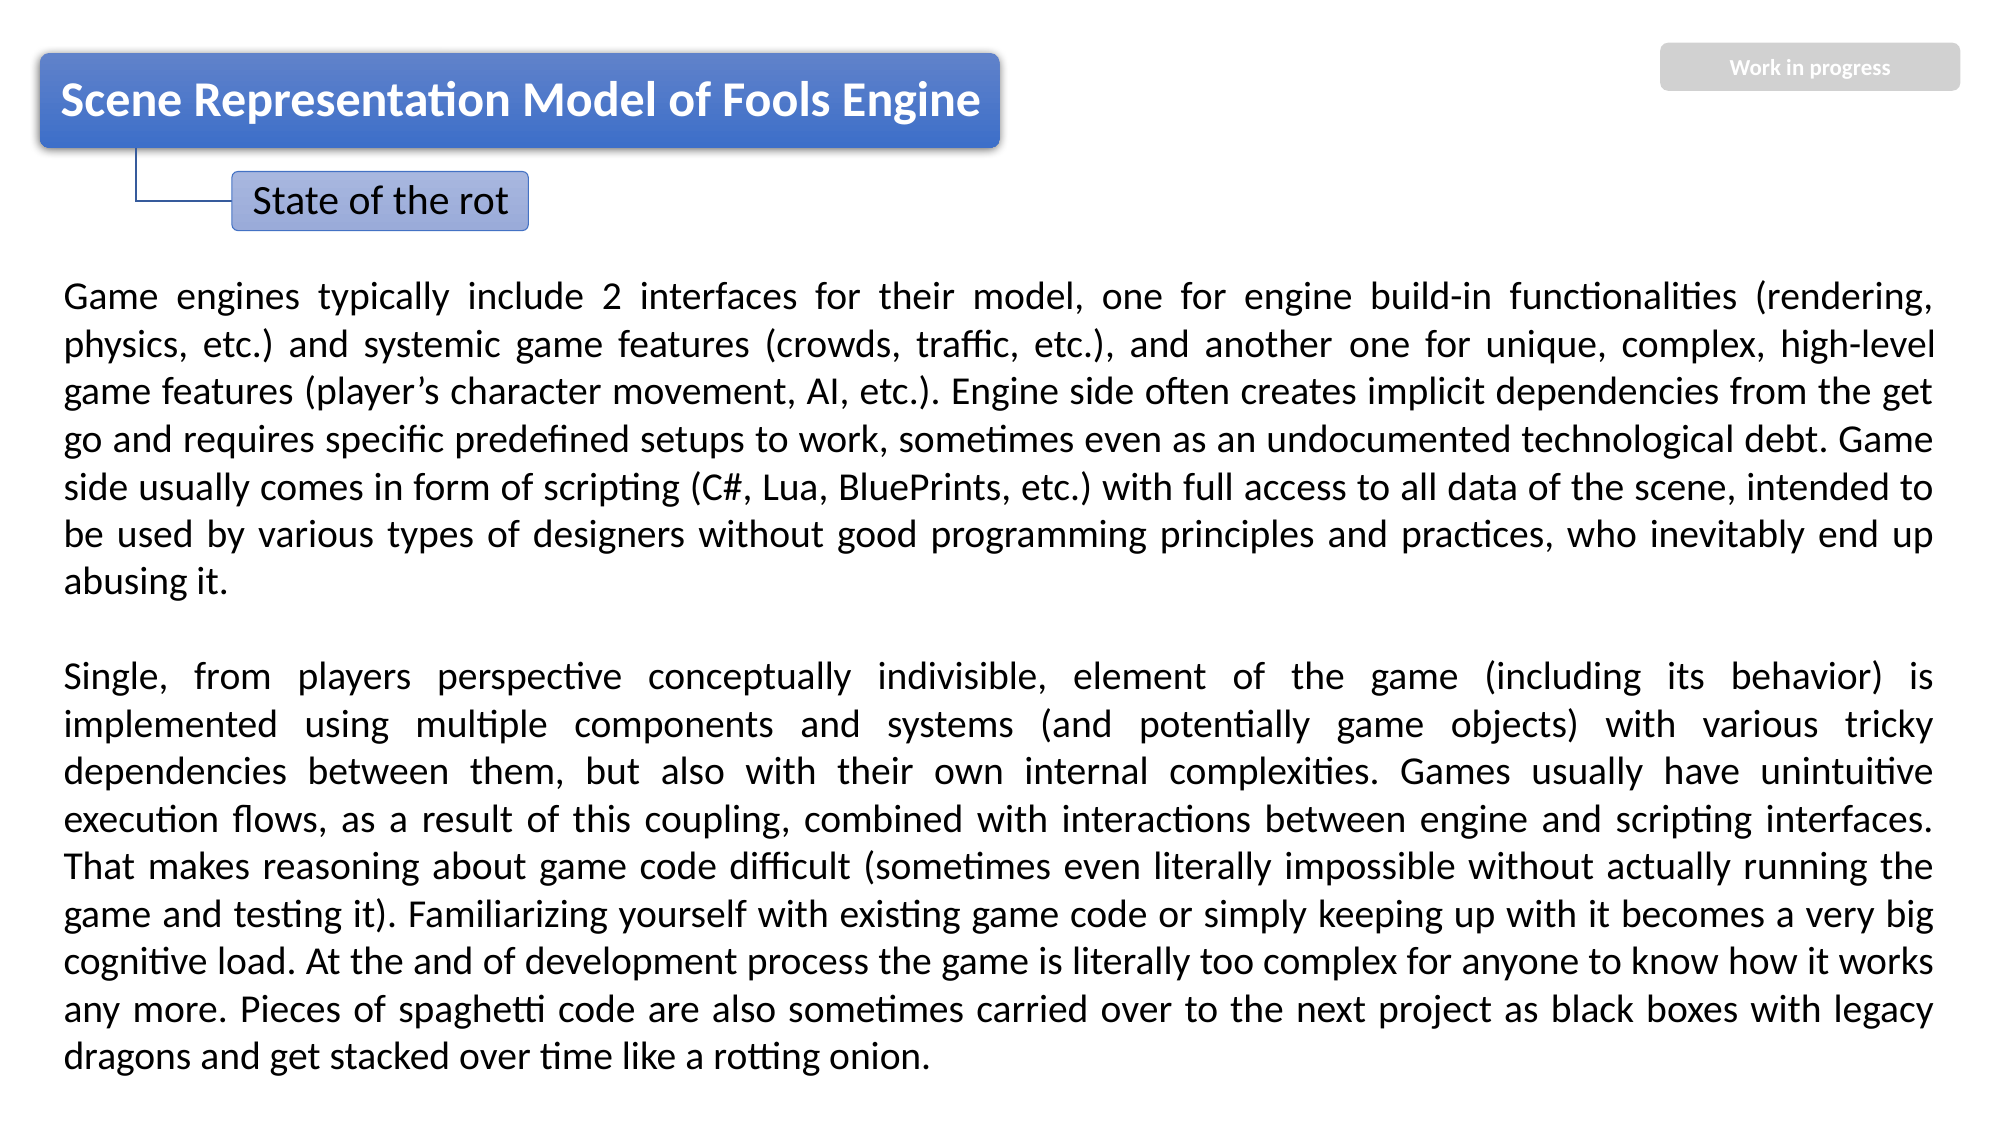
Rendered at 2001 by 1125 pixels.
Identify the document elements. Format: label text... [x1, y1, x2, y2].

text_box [39, 44, 1000, 239]
text_box Work in progress [1660, 42, 1961, 91]
text_box Game engines typically include 2 interfaces for their model, one for engine build-in functionalities (rendering, physics, etc.) and systemic game features (crowds, traffic, etc.), and another one for unique, complex, high-level game features (player’s character movement, AI, etc.). Engine side often creates implicit dependencies from the get go and requires specific predefined setups to work, sometimes even as an undocumented technological debt. Game side usually comes in form of scripting (C#, Lua, BluePrints, etc.) with full access to all data of the scene, intended to be used by various types of designers without good programming principles and practices, who inevitably end up abusing it. Single, from players perspective conceptually indivisible, element of the game (including its behavior) is implemented using multiple components and systems (and potentially game objects) with various tricky dependencies between them, but also with their own internal complexities. Games usually have unintuitive execution flows, as a result of this coupling, combined with interactions between engine and scripting interfaces. That makes reasoning about game code difficult (sometimes even literally impossible without actually running the game and testing it). Familiarizing yourself with existing game code or simply keeping up with it becomes a very big cognitive load. At the and of development process the game is literally too complex for anyone to know how it works any more. Pieces of spaghetti code are also sometimes carried over to the next project as black boxes with legacy dragons and get stacked over time like a rotting onion. [48, 263, 1952, 1085]
